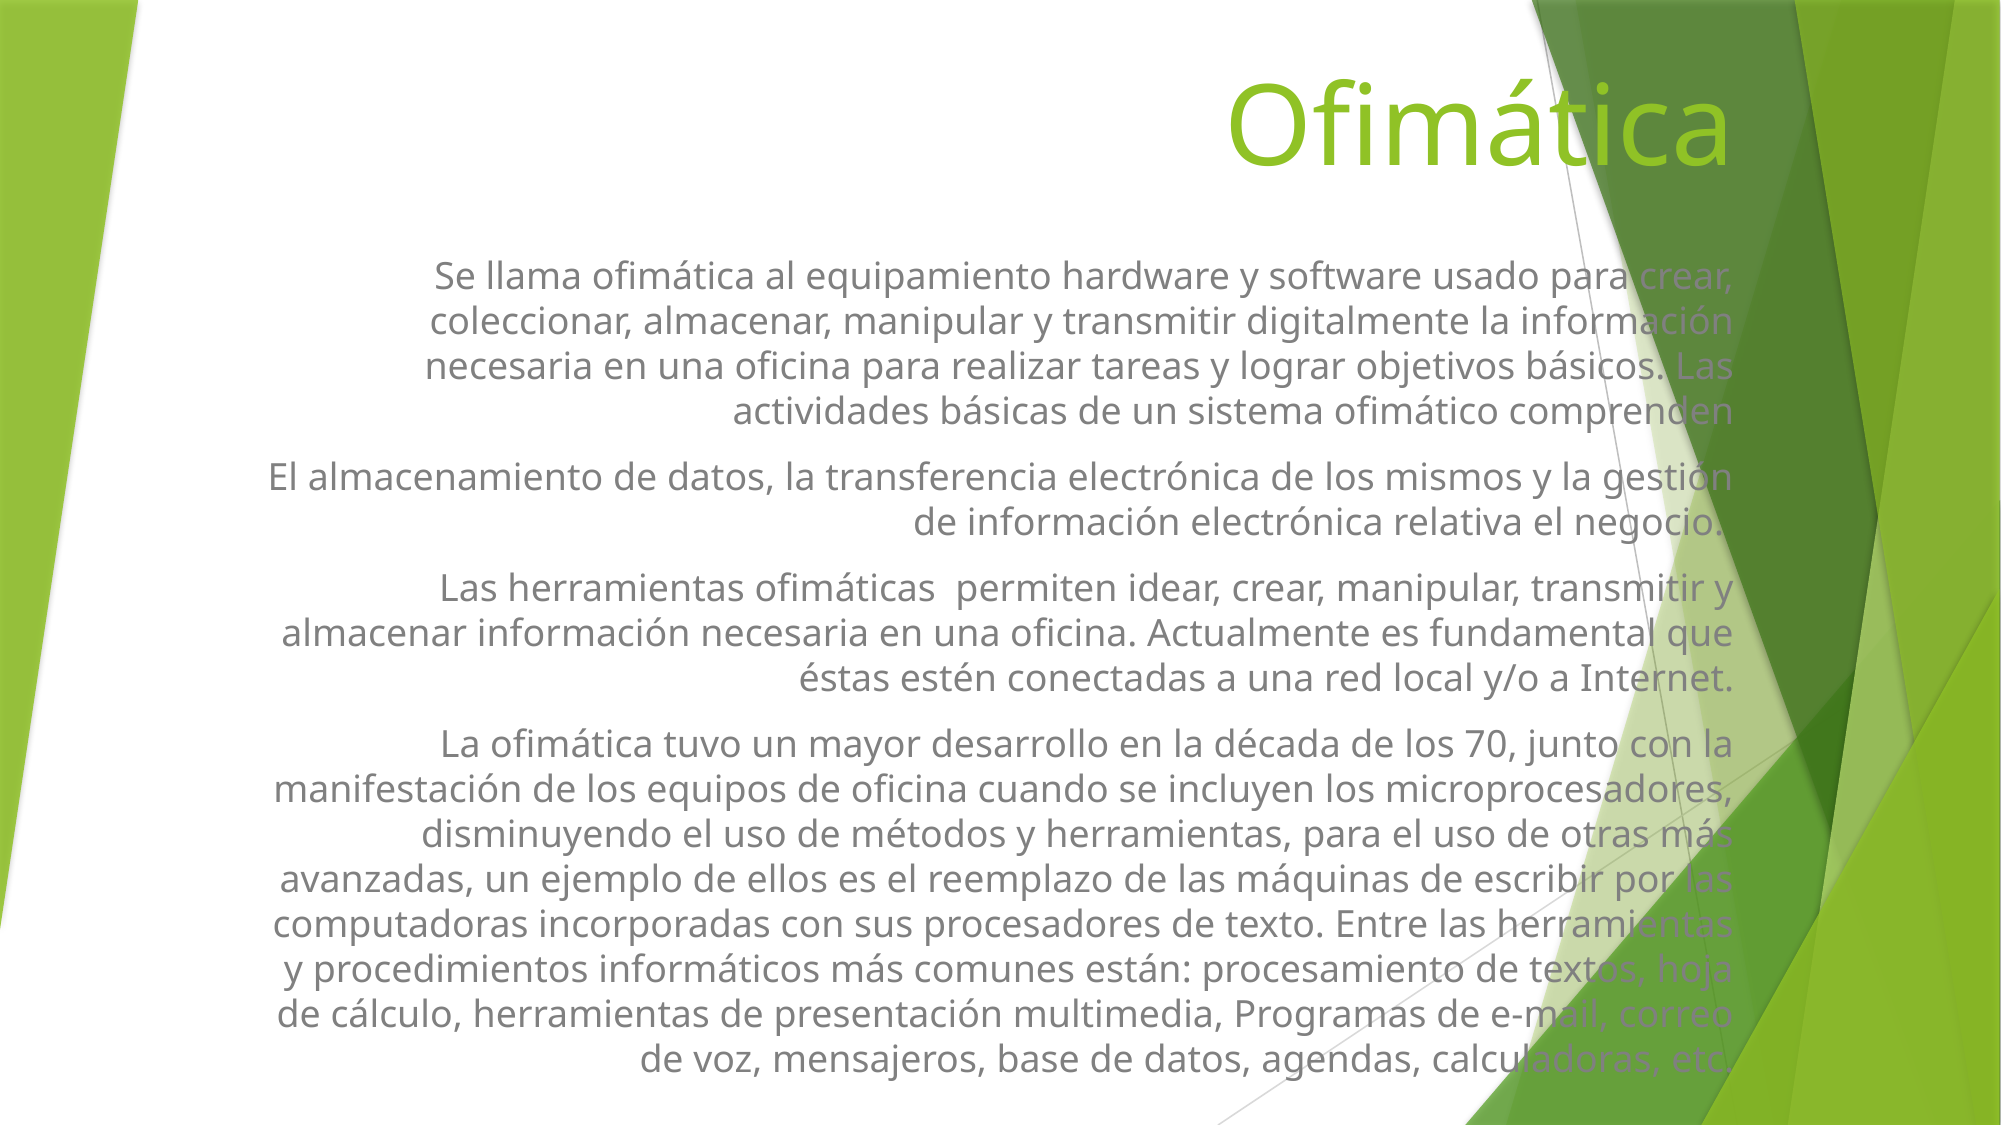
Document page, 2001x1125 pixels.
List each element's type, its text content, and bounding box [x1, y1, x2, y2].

subtitle Se llama ofimática al equipamiento hardware y software usado para crear, coleccionar, almacenar, manipular y transmitir digitalmente la información necesaria en una oficina para realizar tareas y lograr objetivos básicos. Las actividades básicas de un sistema ofimático comprenden El almacenamiento de datos, la transferencia electrónica de los mismos y la gestión de información electrónica relativa el negocio. Las herramientas ofimáticas permiten idear, crear, manipular, transmitir y almacenar información necesaria en una oficina. Actualmente es fundamental que éstas estén conectadas a una red local y/o a Internet. La ofimática tuvo un mayor desarrollo en la década de los 70, junto con la manifestación de los equipos de oficina cuando se incluyen los microprocesadores, disminuyendo el uso de métodos y herramientas, para el uso de otras más avanzadas, un ejemplo de ellos es el reemplazo de las máquinas de escribir por las computadoras incorporadas con sus procesadores de texto. Entre las herramientas y procedimientos informáticos más comunes están: procesamiento de textos, hoja de cálculo, herramientas de presentación multimedia, Programas de e-mail, correo de voz, mensajeros, base de datos, agendas, calculadoras, etc. [250, 178, 1750, 1125]
title Ofimática [201, 0, 1750, 331]
